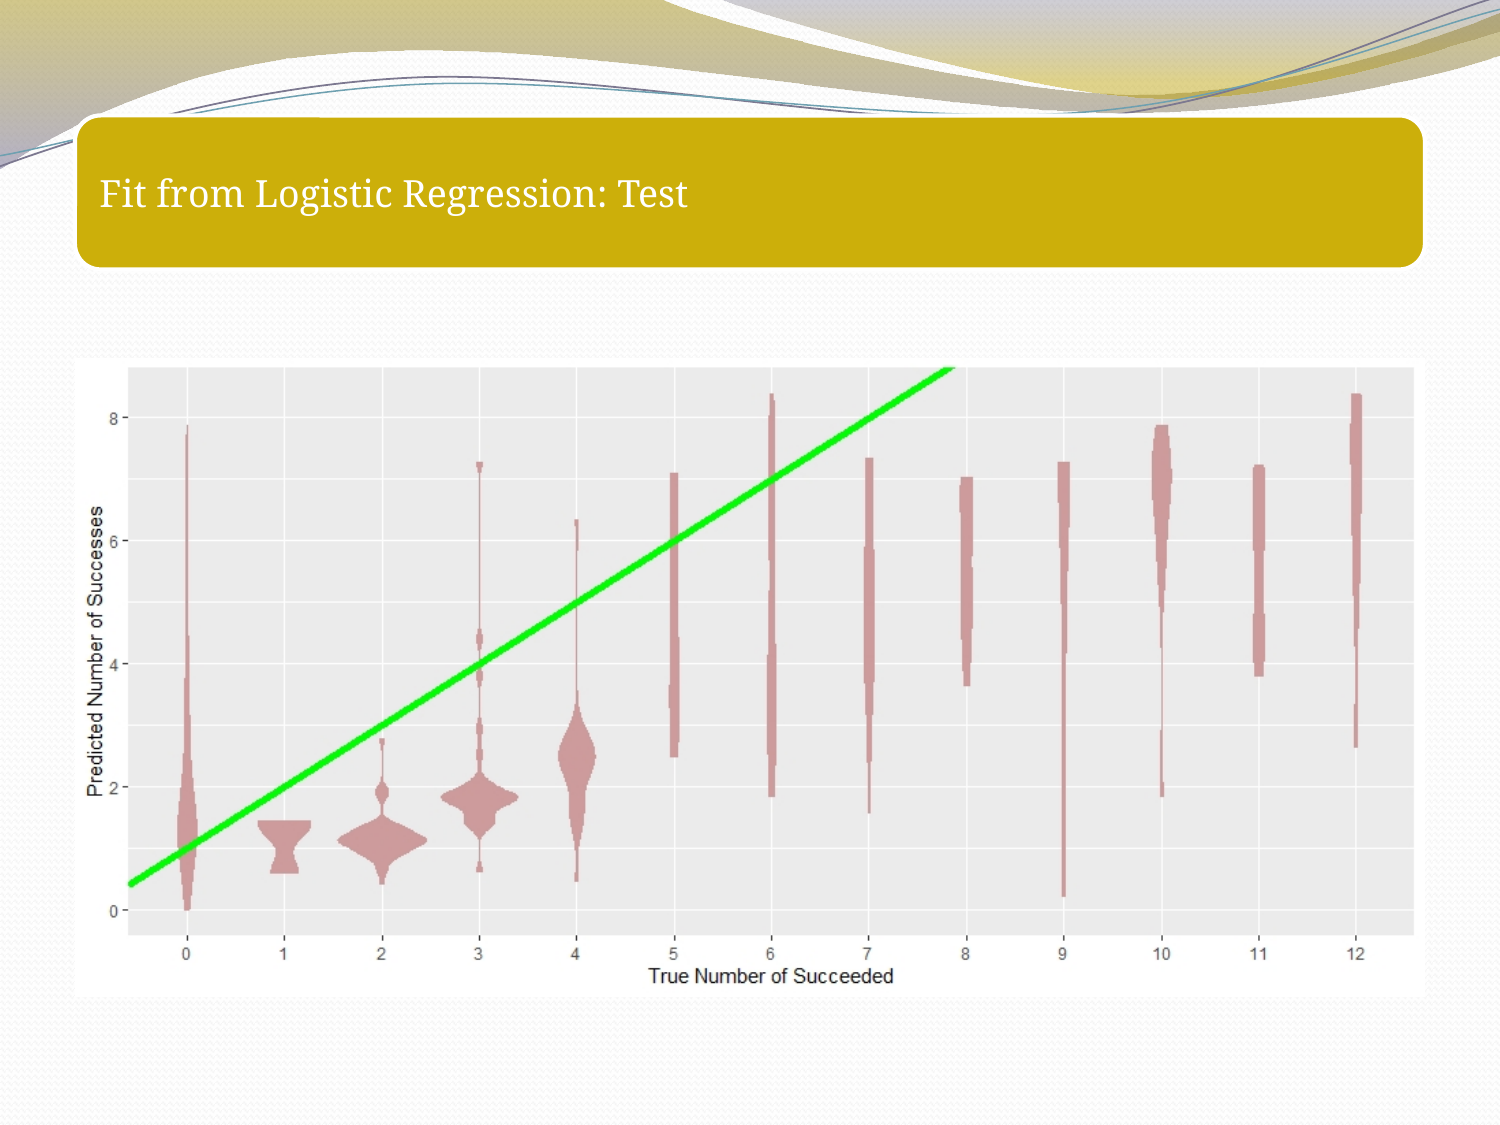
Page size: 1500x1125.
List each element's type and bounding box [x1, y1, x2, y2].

text_box [74, 115, 1426, 270]
list [74, 358, 1426, 997]
